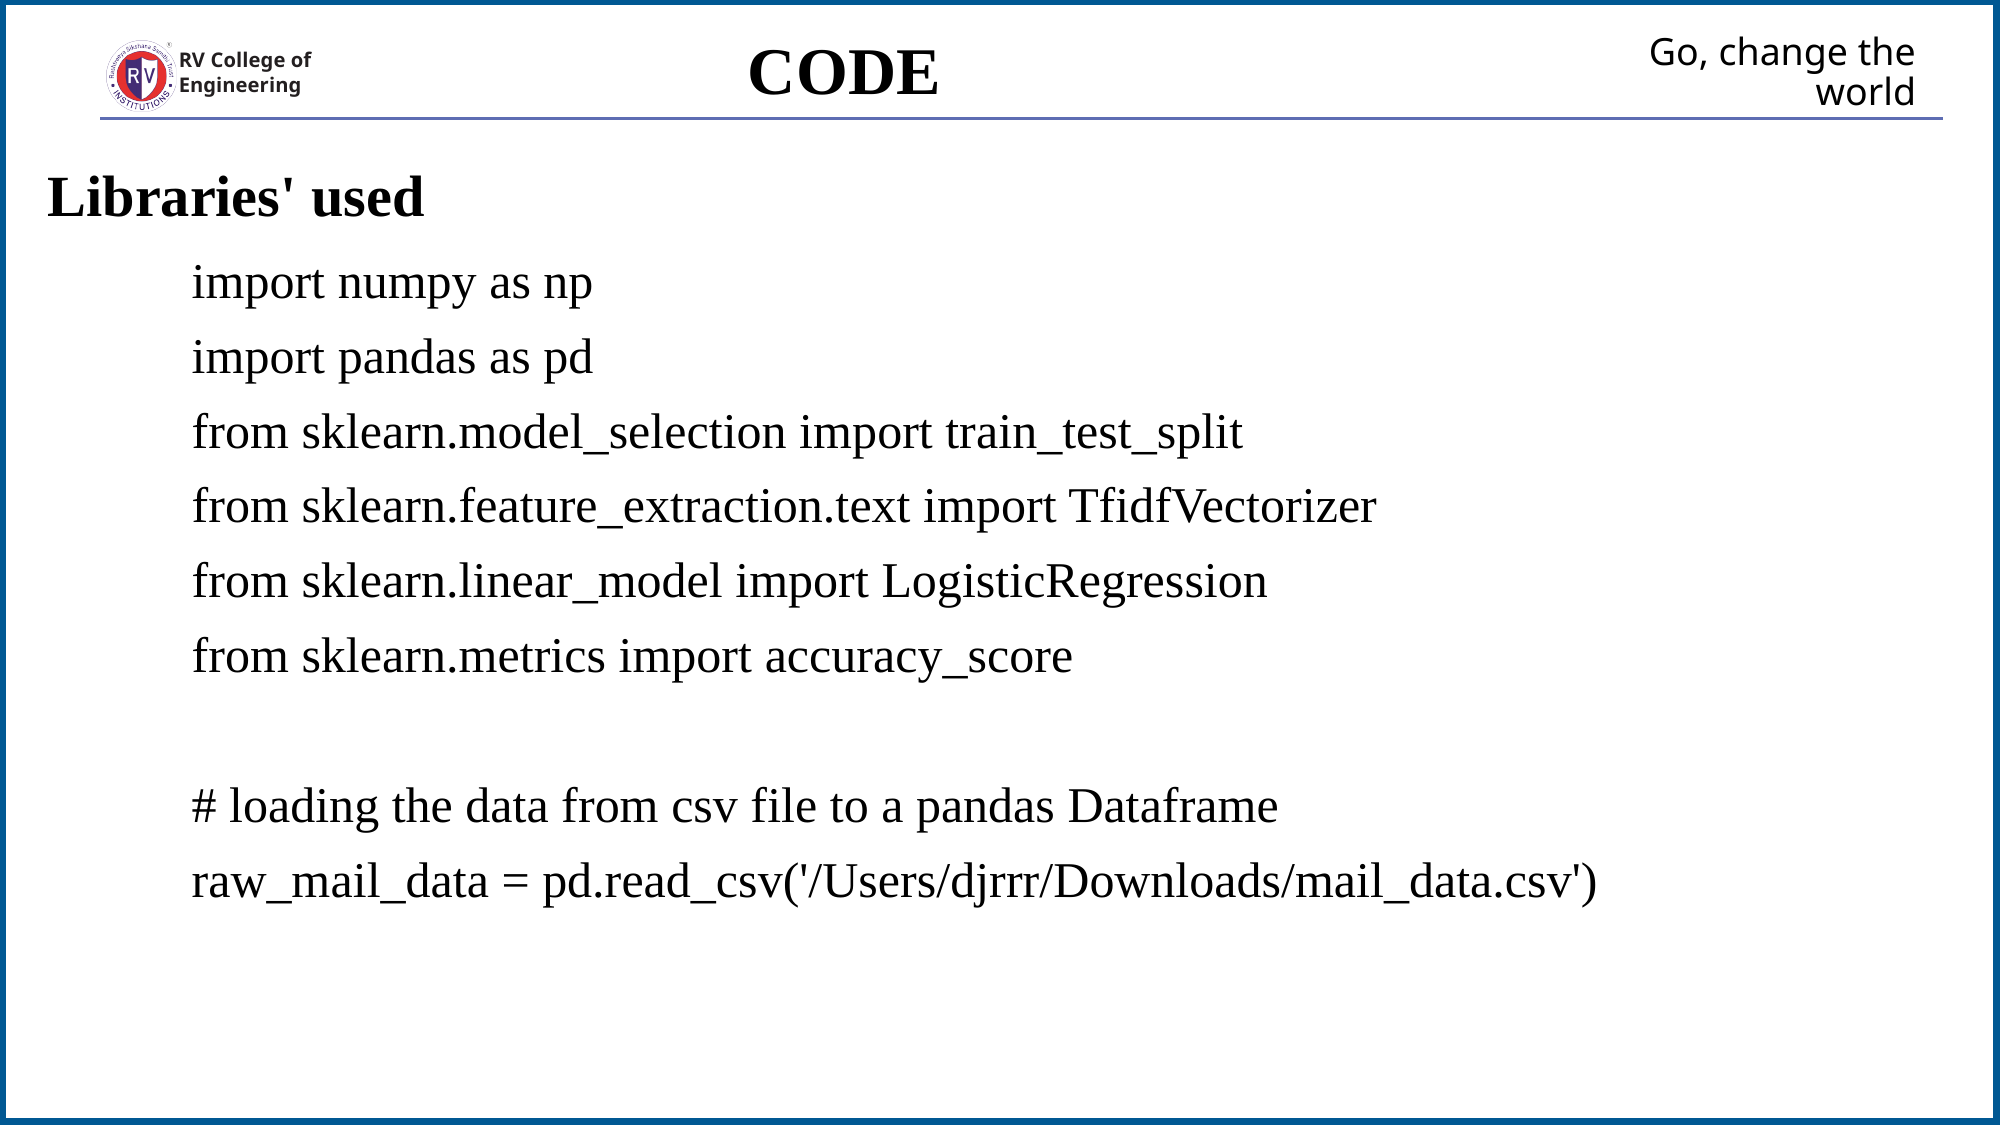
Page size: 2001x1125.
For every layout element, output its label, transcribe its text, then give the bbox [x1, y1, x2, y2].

text_box Libraries' used [32, 118, 611, 278]
text_box [106, 40, 177, 112]
text_box CODE [732, 0, 1311, 153]
list import numpy as np import pandas as pd from sklearn.model_selection import train_test_split from sklearn.feature_extraction.text import TfidfVectorizer from sklearn.linear_model import LogisticRegression from sklearn.metrics import accuracy_score # loading the data from csv file to a pandas Dataframe raw_mail_data = pd.read_csv('/Users/djrrr/Downloads/mail_data.csv') [176, 166, 1944, 1123]
text_box Go, change the world [1565, 50, 1932, 97]
text_box [0, 0, 2000, 1125]
text_box RV College of Engineering [177, 47, 314, 97]
